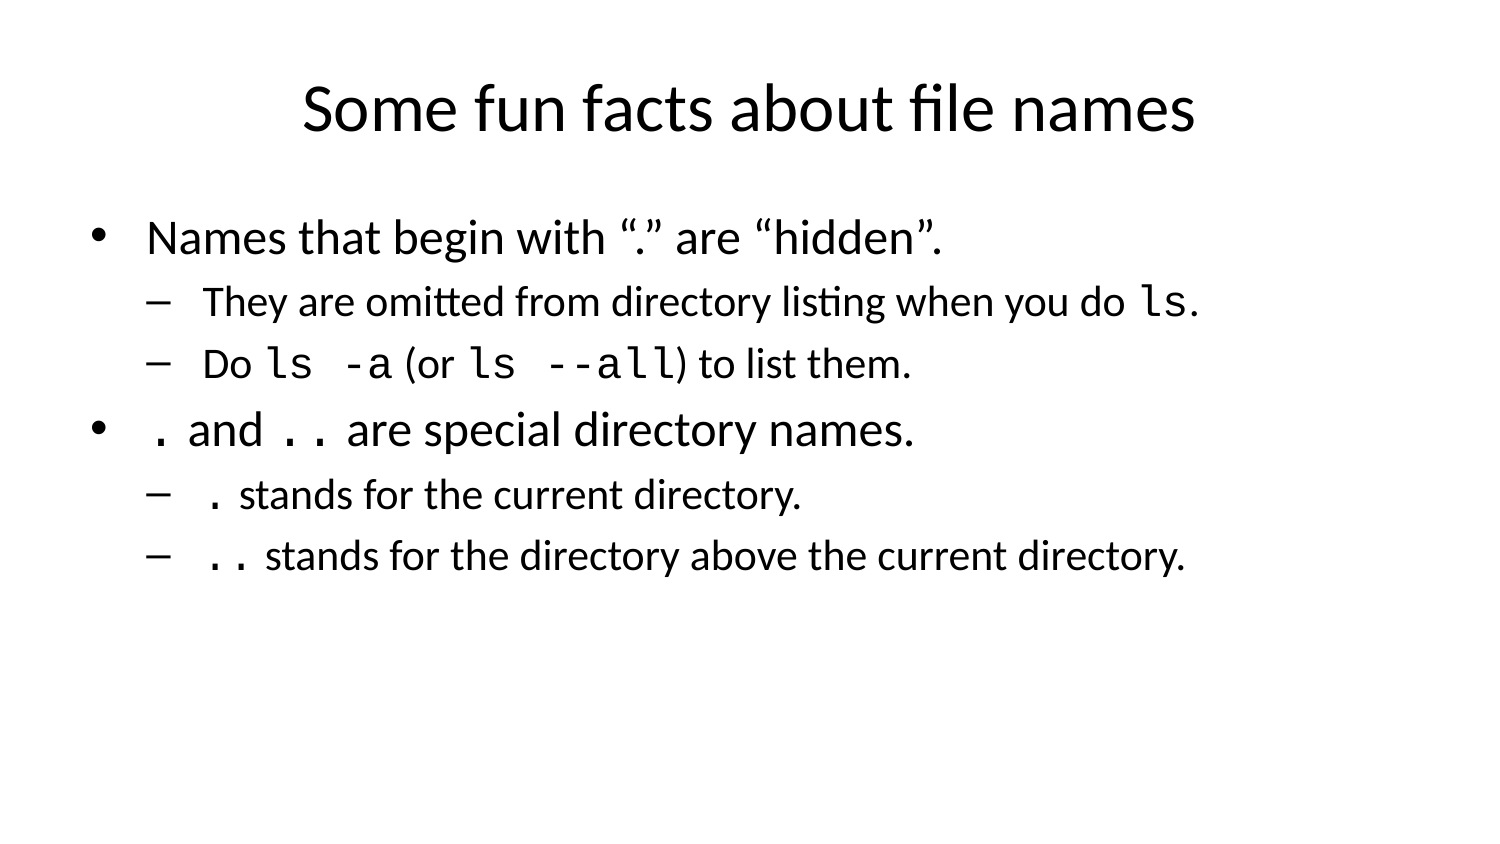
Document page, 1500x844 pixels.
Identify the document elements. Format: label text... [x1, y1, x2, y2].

list Names that begin with “.” are “hidden”. They are omitted from directory listing when you do ls. Do ls -a (or ls --all) to list them. . and .. are special directory names. . stands for the current directory. .. stands for the directory above the current directory. [75, 196, 1425, 754]
title Some fun facts about file names [75, 33, 1425, 175]
